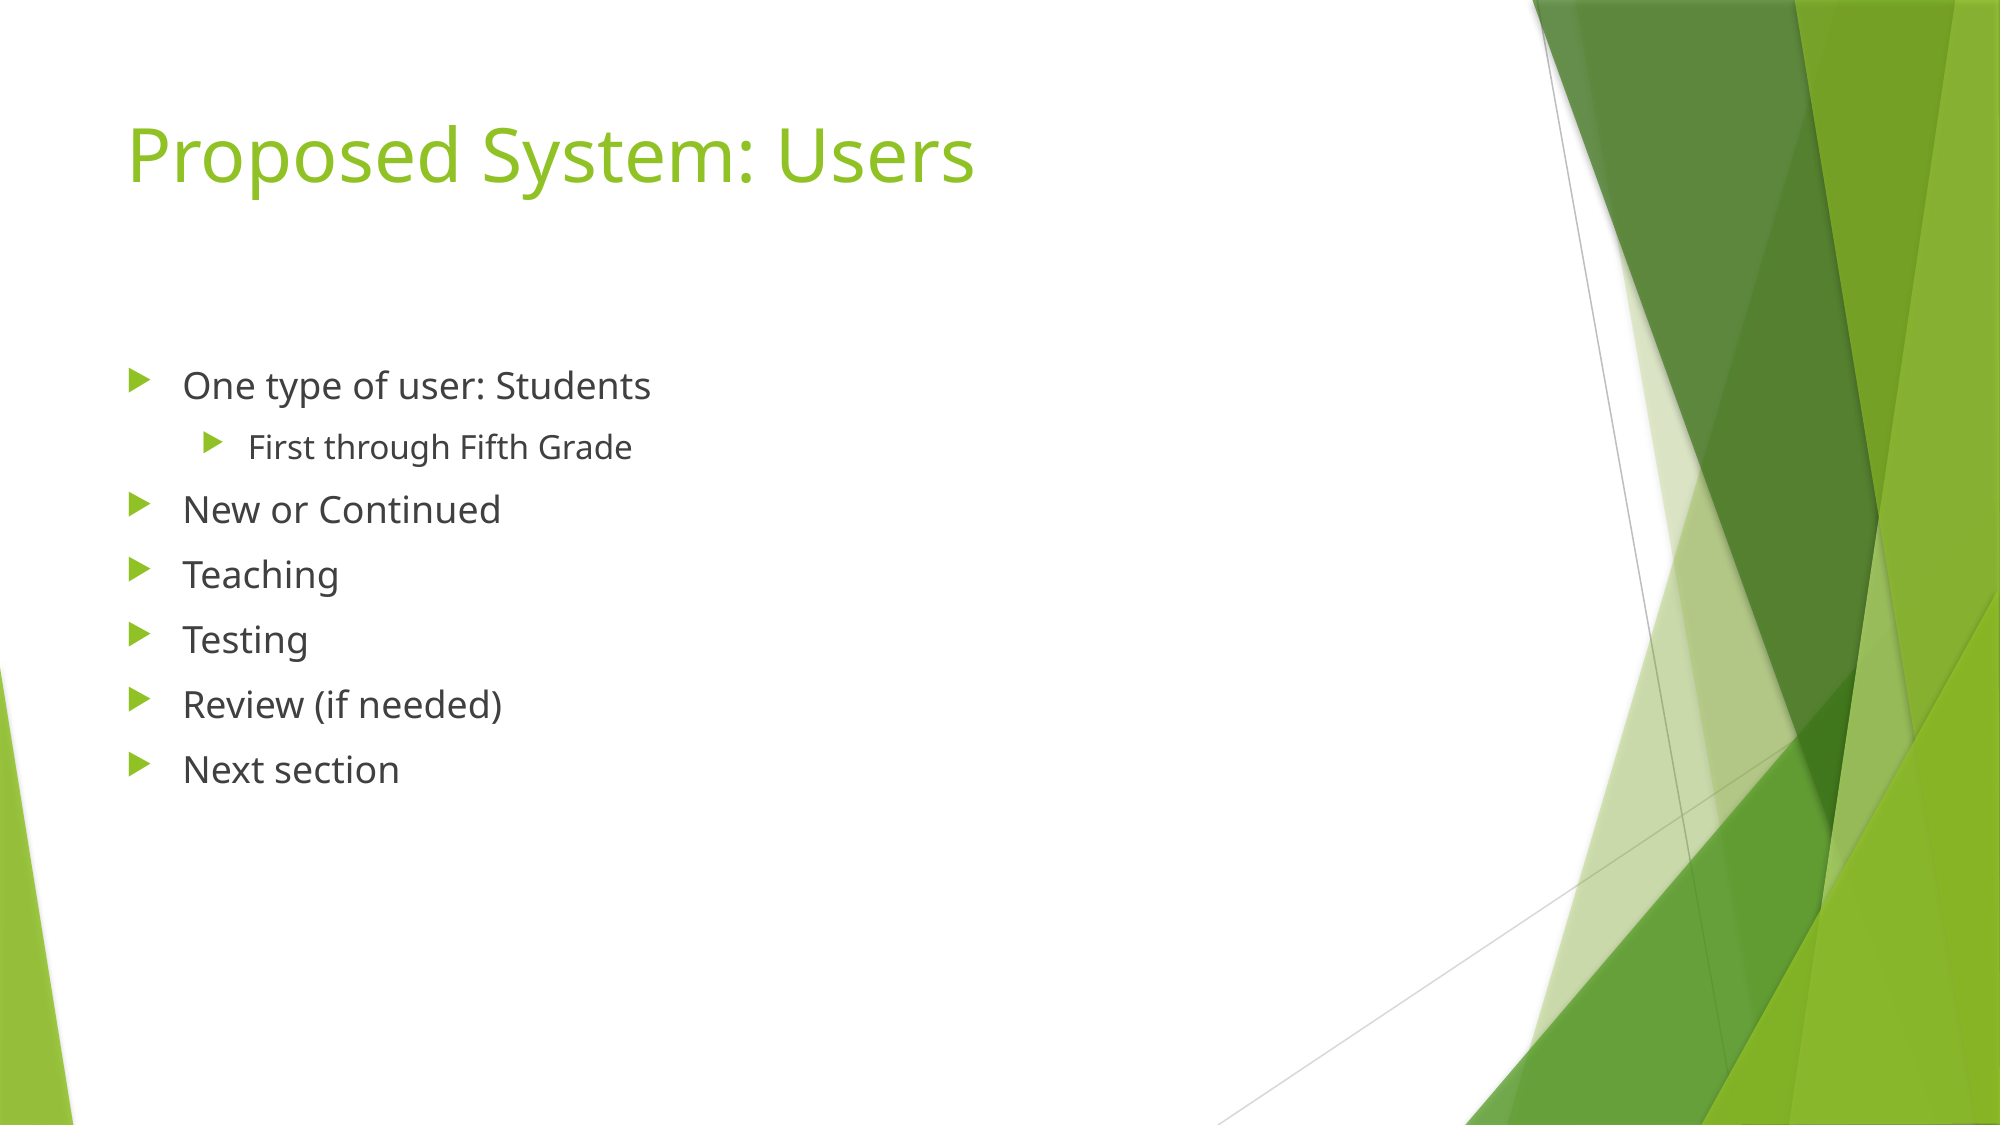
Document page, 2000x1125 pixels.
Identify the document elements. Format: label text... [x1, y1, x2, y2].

title Proposed System: Users [111, 99, 1522, 317]
list One type of user: Students First through Fifth Grade New or Continued Teaching Testing Review (if needed) Next section [111, 354, 1522, 992]
